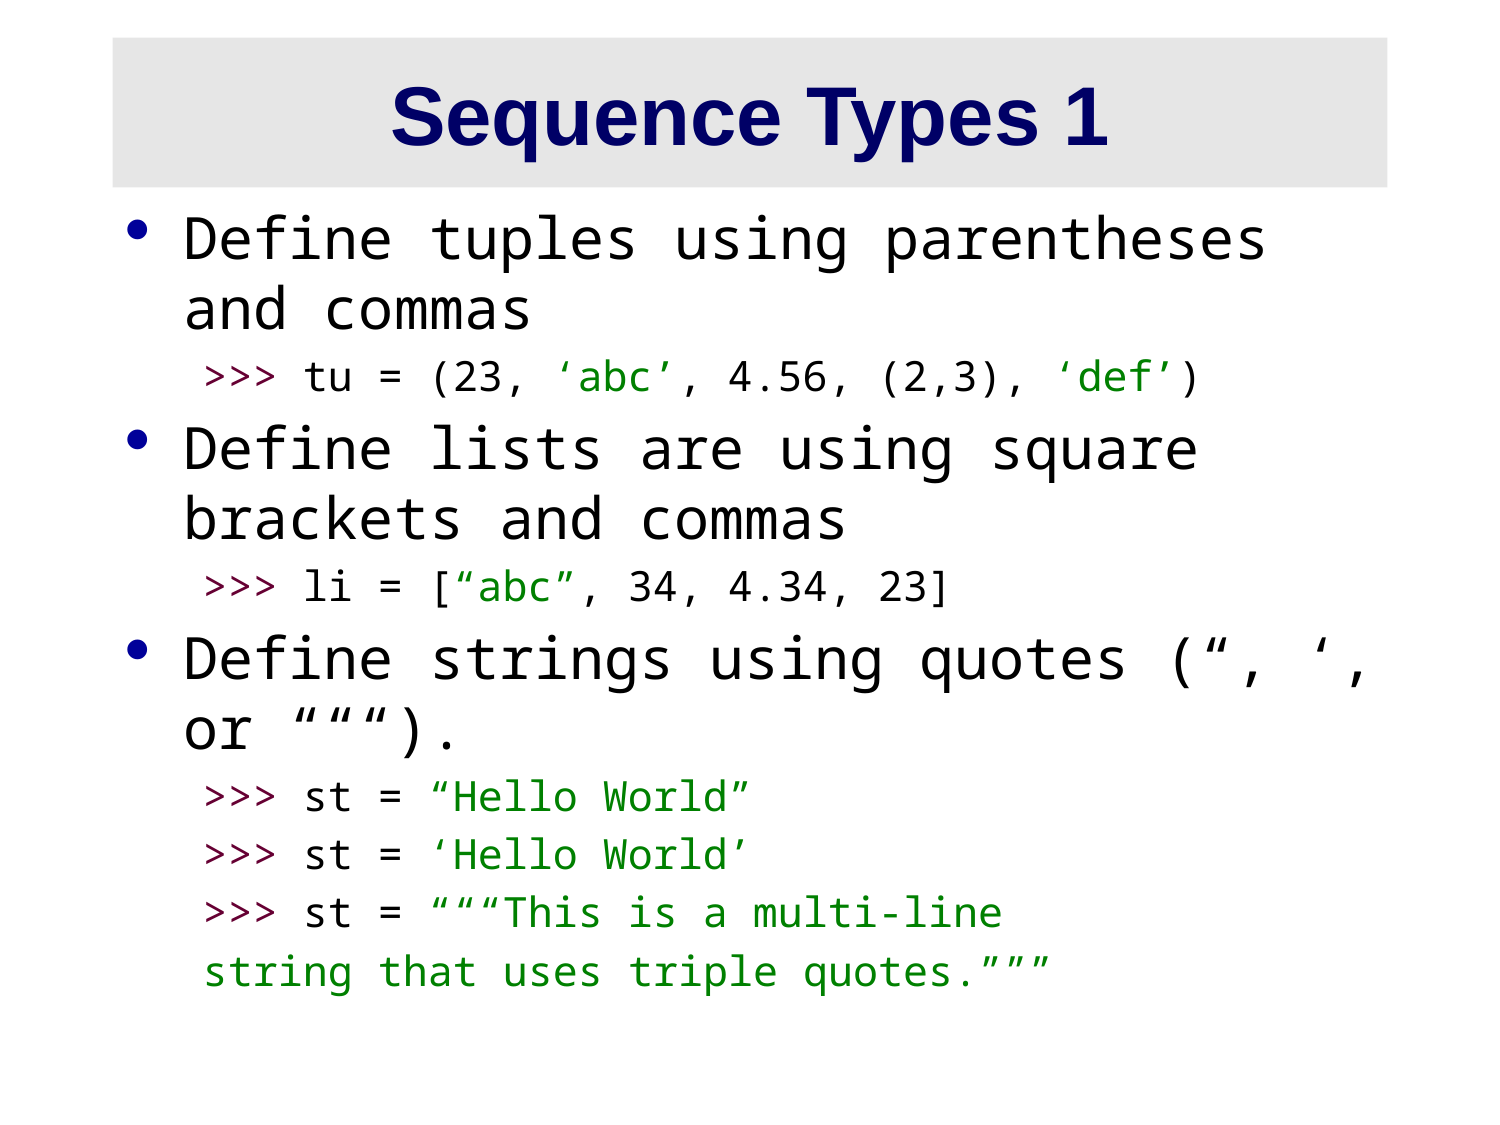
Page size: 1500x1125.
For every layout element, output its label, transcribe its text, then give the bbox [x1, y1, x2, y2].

title Sequence Types 1 [112, 37, 1388, 188]
list Define tuples using parentheses and commas >>> tu = (23, ‘abc’, 4.56, (2,3), ‘def’) Define lists are using square brackets and commas >>> li = [“abc”, 34, 4.34, 23] Define strings using quotes (“, ‘, or “““). >>> st = “Hello World” >>> st = ‘Hello World’ >>> st = “““This is a multi-line string that uses triple quotes.””” [112, 193, 1413, 1007]
